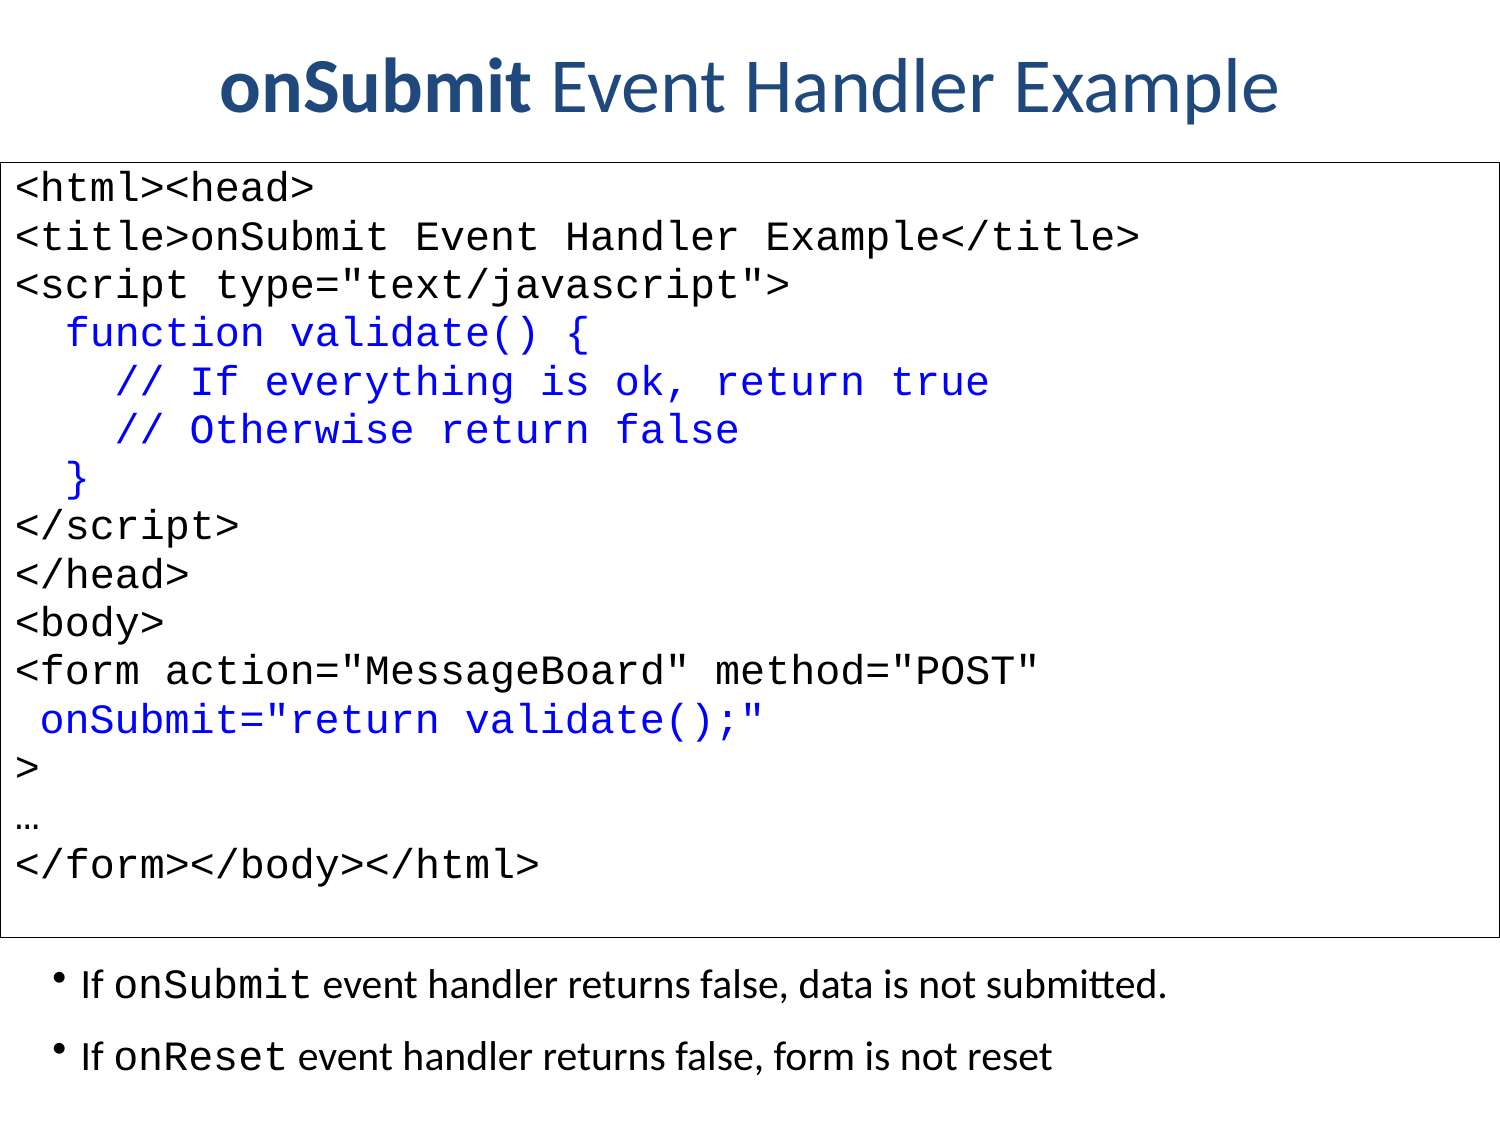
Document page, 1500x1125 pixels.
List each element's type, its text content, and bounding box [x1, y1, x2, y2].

text_box <html><head> <title>onSubmit Event Handler Example</title> <script type="text/javascript"> function validate() { // If everything is ok, return true // Otherwise return false } </script> </head> <body> <form action="MessageBoard" method="POST" onSubmit="return validate();" > … </form></body></html> [0, 162, 1500, 938]
title onSubmit Event Handler Example [75, 27, 1426, 137]
text_box If onSubmit event handler returns false, data is not submitted. If onReset event handler returns false, form is not reset [37, 949, 1475, 1088]
